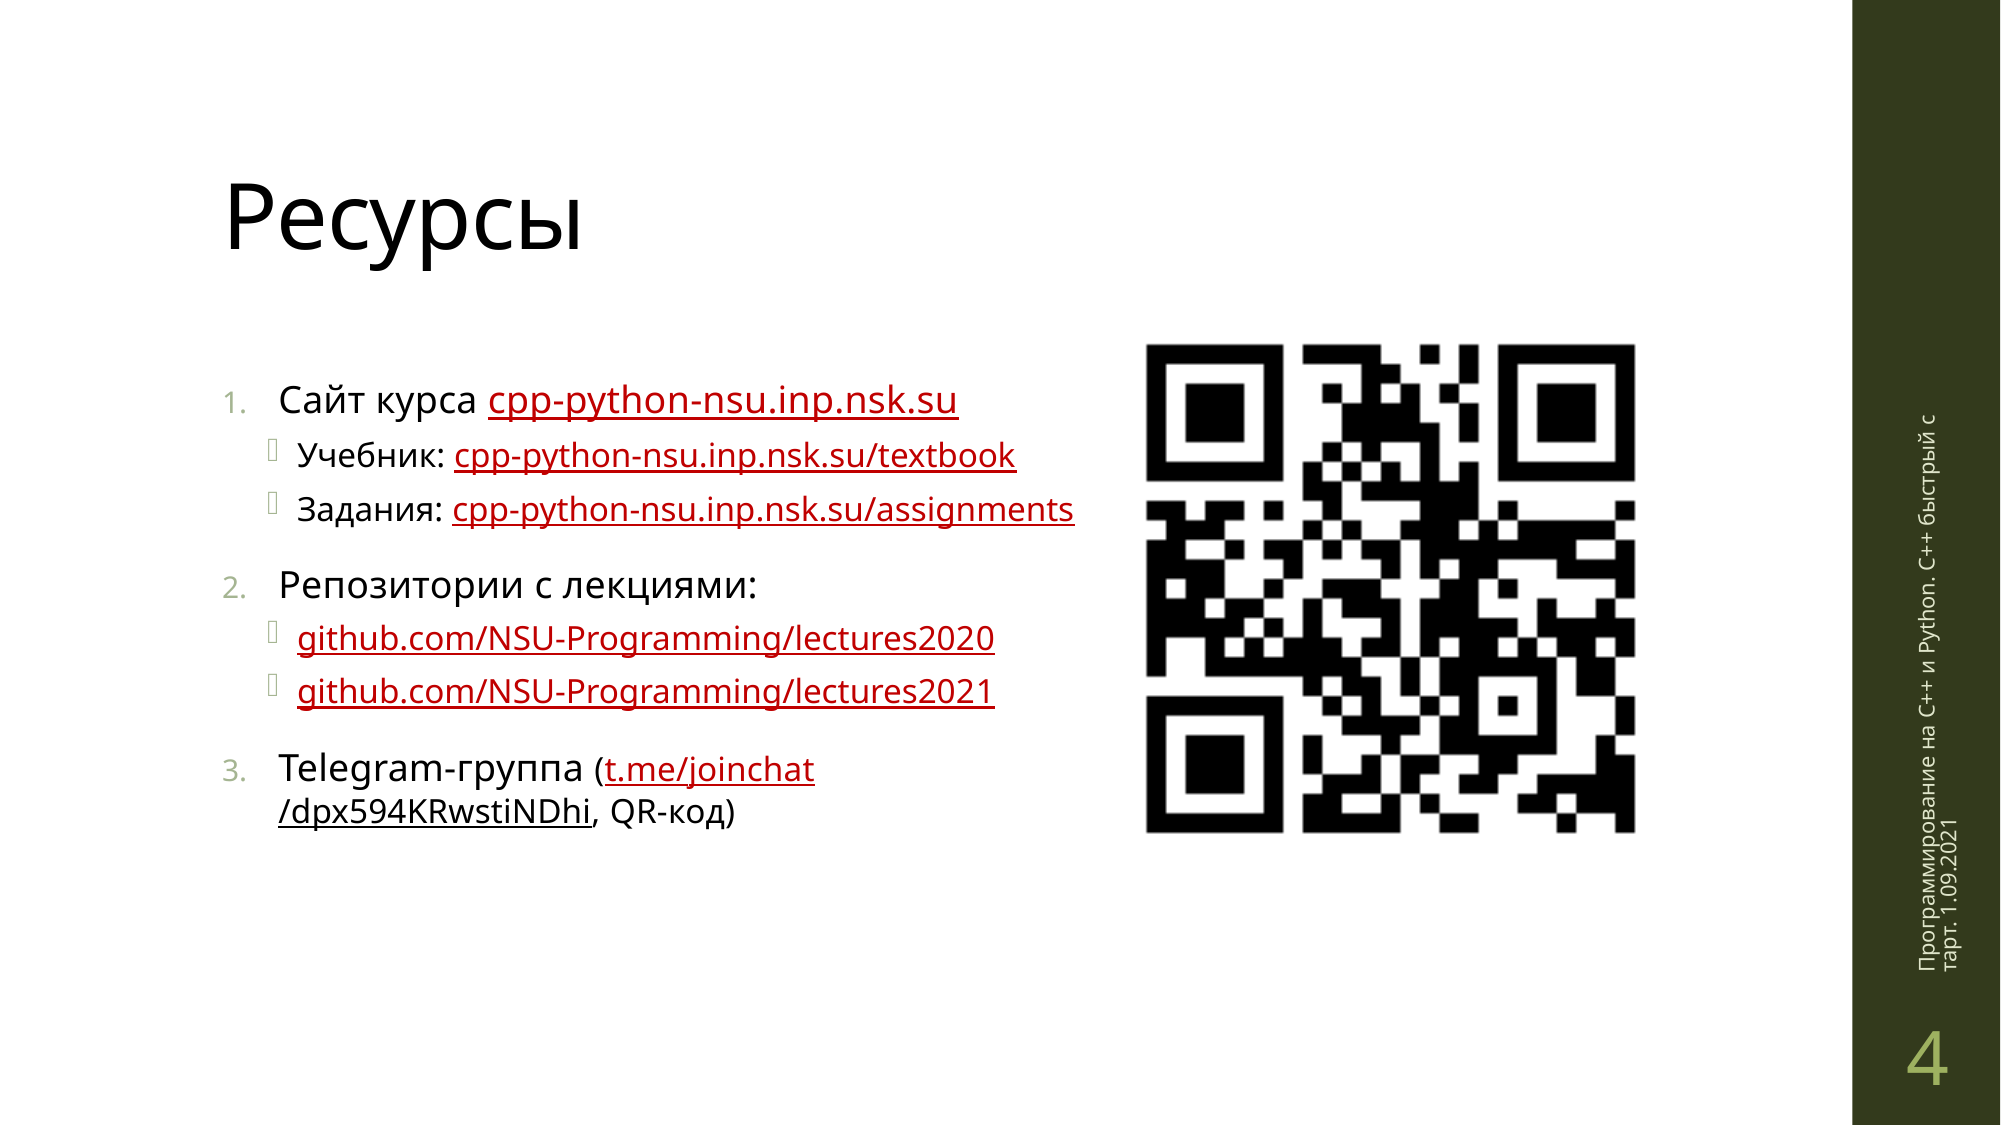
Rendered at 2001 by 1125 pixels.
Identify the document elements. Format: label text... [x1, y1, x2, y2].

title Ресурсы [206, 60, 1797, 278]
list Сайт курса cpp-python-nsu.inp.nsk.su Учебник: cpp-python-nsu.inp.nsk.su/textbook Задания: cpp-python-nsu.inp.nsk.su/assignments Репозитории с лекциями: github.com/NSU-Programming/lectures2020 github.com/NSU-Programming/lectures2021 Telegram-группа (t.me/joinchat/dpx594KRwstiNDhi, QR-код) [206, 368, 1107, 866]
footer Программирование на C++ и Python. C++ быстрый старт. 1.09.2021 [1897, 400, 1958, 988]
picture [1113, 312, 1672, 870]
slide_number 4 [1852, 1012, 2000, 1110]
